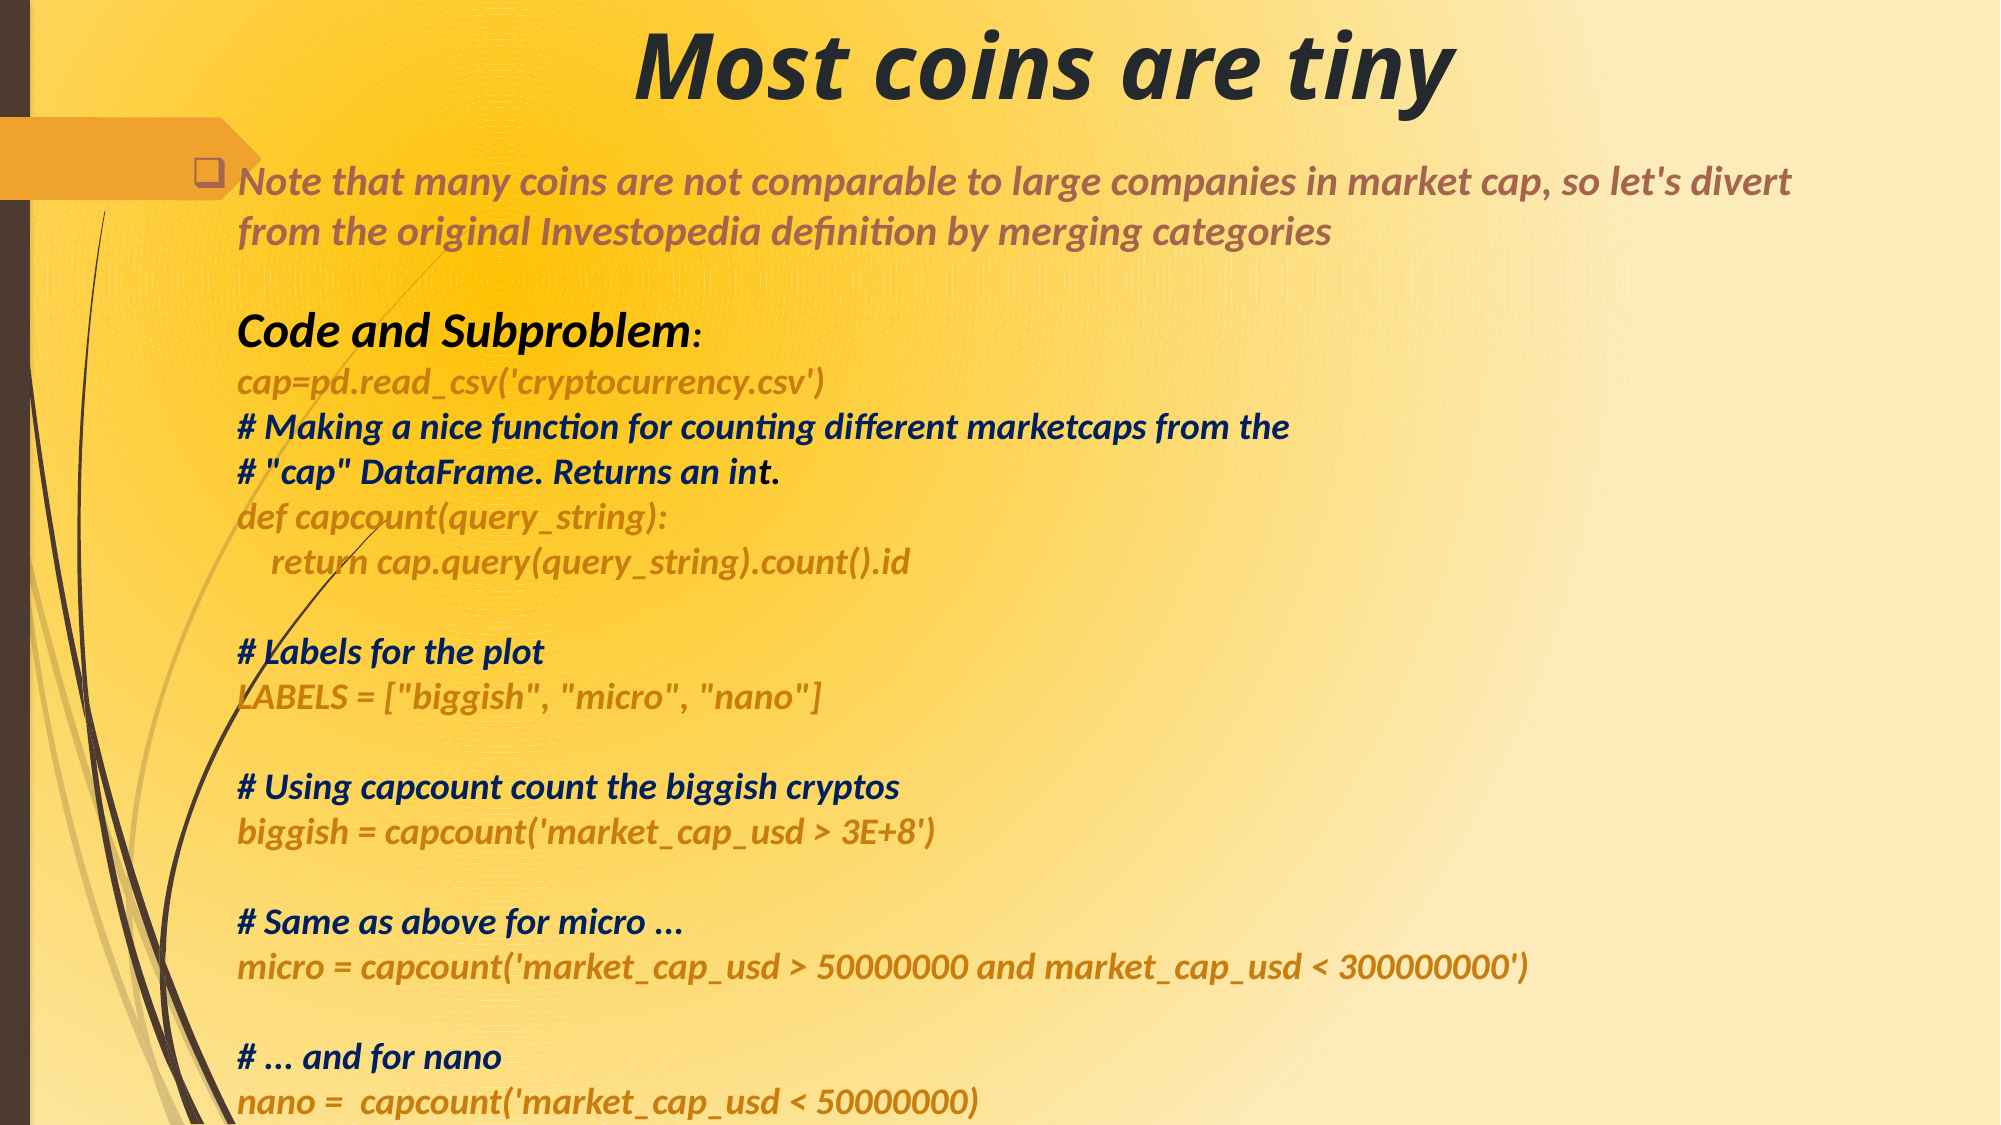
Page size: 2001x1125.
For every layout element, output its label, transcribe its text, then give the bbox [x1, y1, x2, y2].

text_box Note that many coins are not comparable to large companies in market cap, so let's divert from the original Investopedia definition by merging categories [176, 146, 1885, 262]
text_box Most coins are tiny [618, 0, 1470, 146]
text_box Code and Subproblem: cap=pd.read_csv('cryptocurrency.csv') # Making a nice function for counting different marketcaps from the # "cap" DataFrame. Returns an int. def capcount(query_string): return cap.query(query_string).count().id # Labels for the plot LABELS = ["biggish", "micro", "nano"] # Using capcount count the biggish cryptos biggish = capcount('market_cap_usd > 3E+8') # Same as above for micro ... micro = capcount('market_cap_usd > 50000000 and market_cap_usd < 300000000') # ... and for nano nano = capcount('market_cap_usd < 50000000) [222, 289, 1778, 1125]
